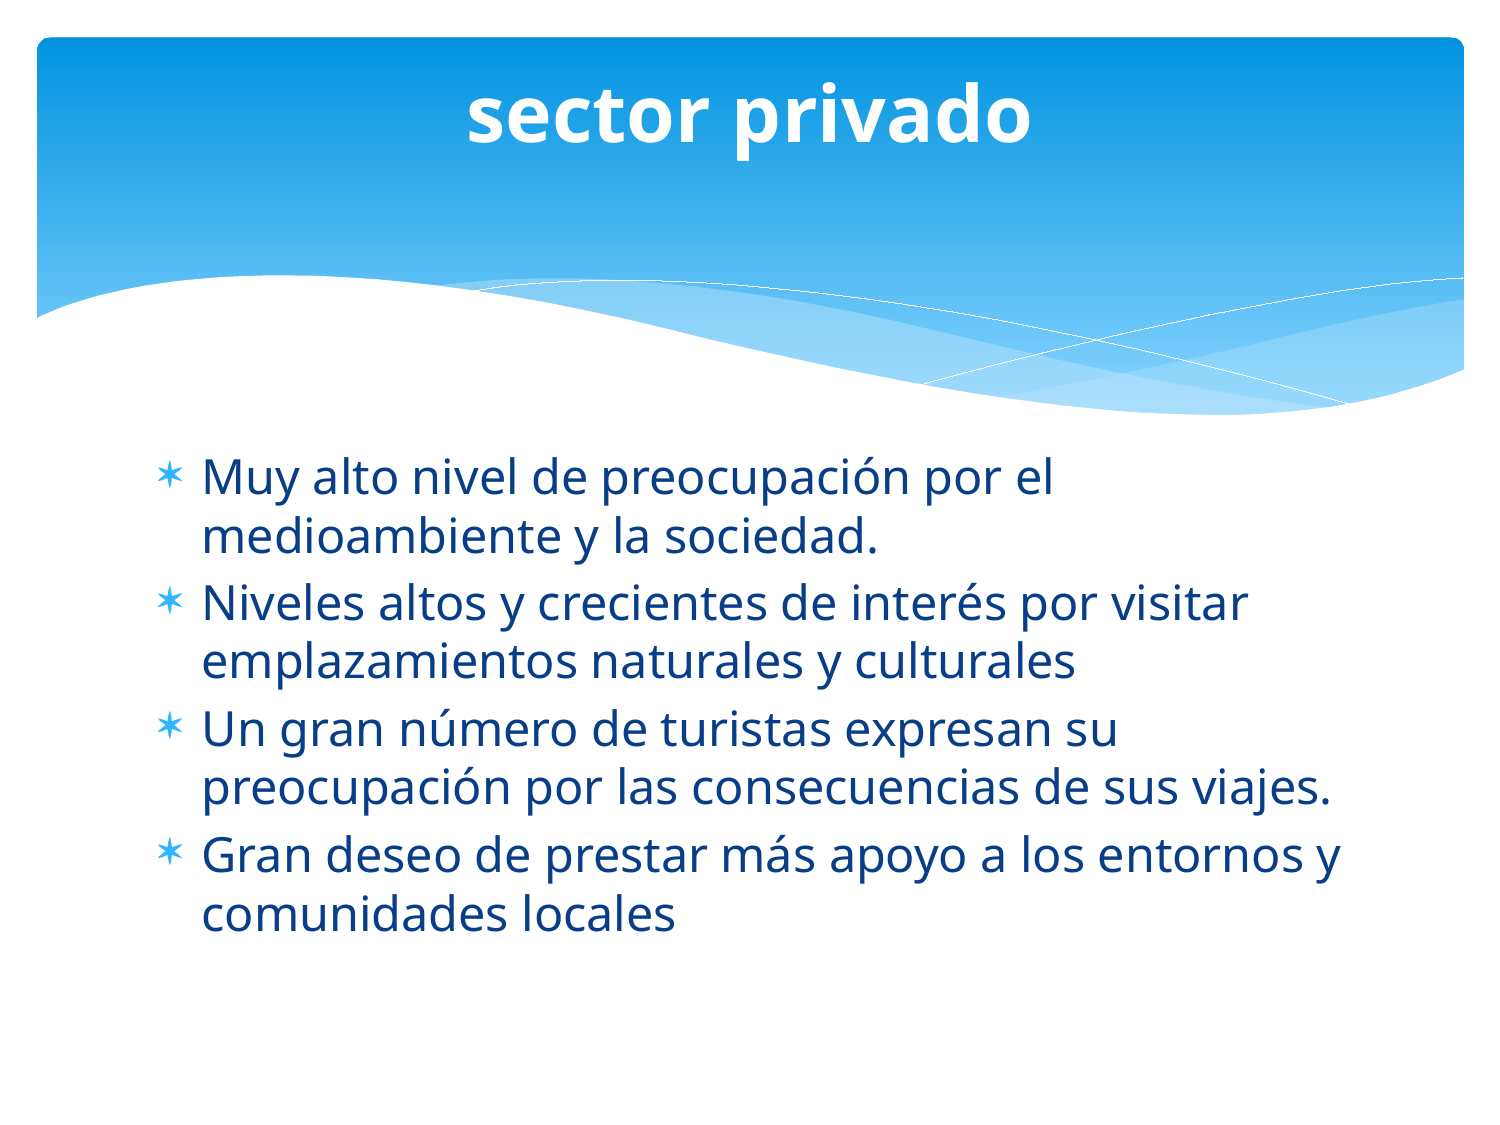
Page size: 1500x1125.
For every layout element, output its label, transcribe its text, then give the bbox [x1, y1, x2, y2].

list Muy alto nivel de preocupación por el medioambiente y la sociedad. Niveles altos y crecientes de interés por visitar emplazamientos naturales y culturales Un gran número de turistas expresan su preocupación por las consecuencias de sus viajes. Gran deseo de prestar más apoyo a los entornos y comunidades locales [143, 438, 1359, 1005]
title sector privado [75, 55, 1425, 261]
